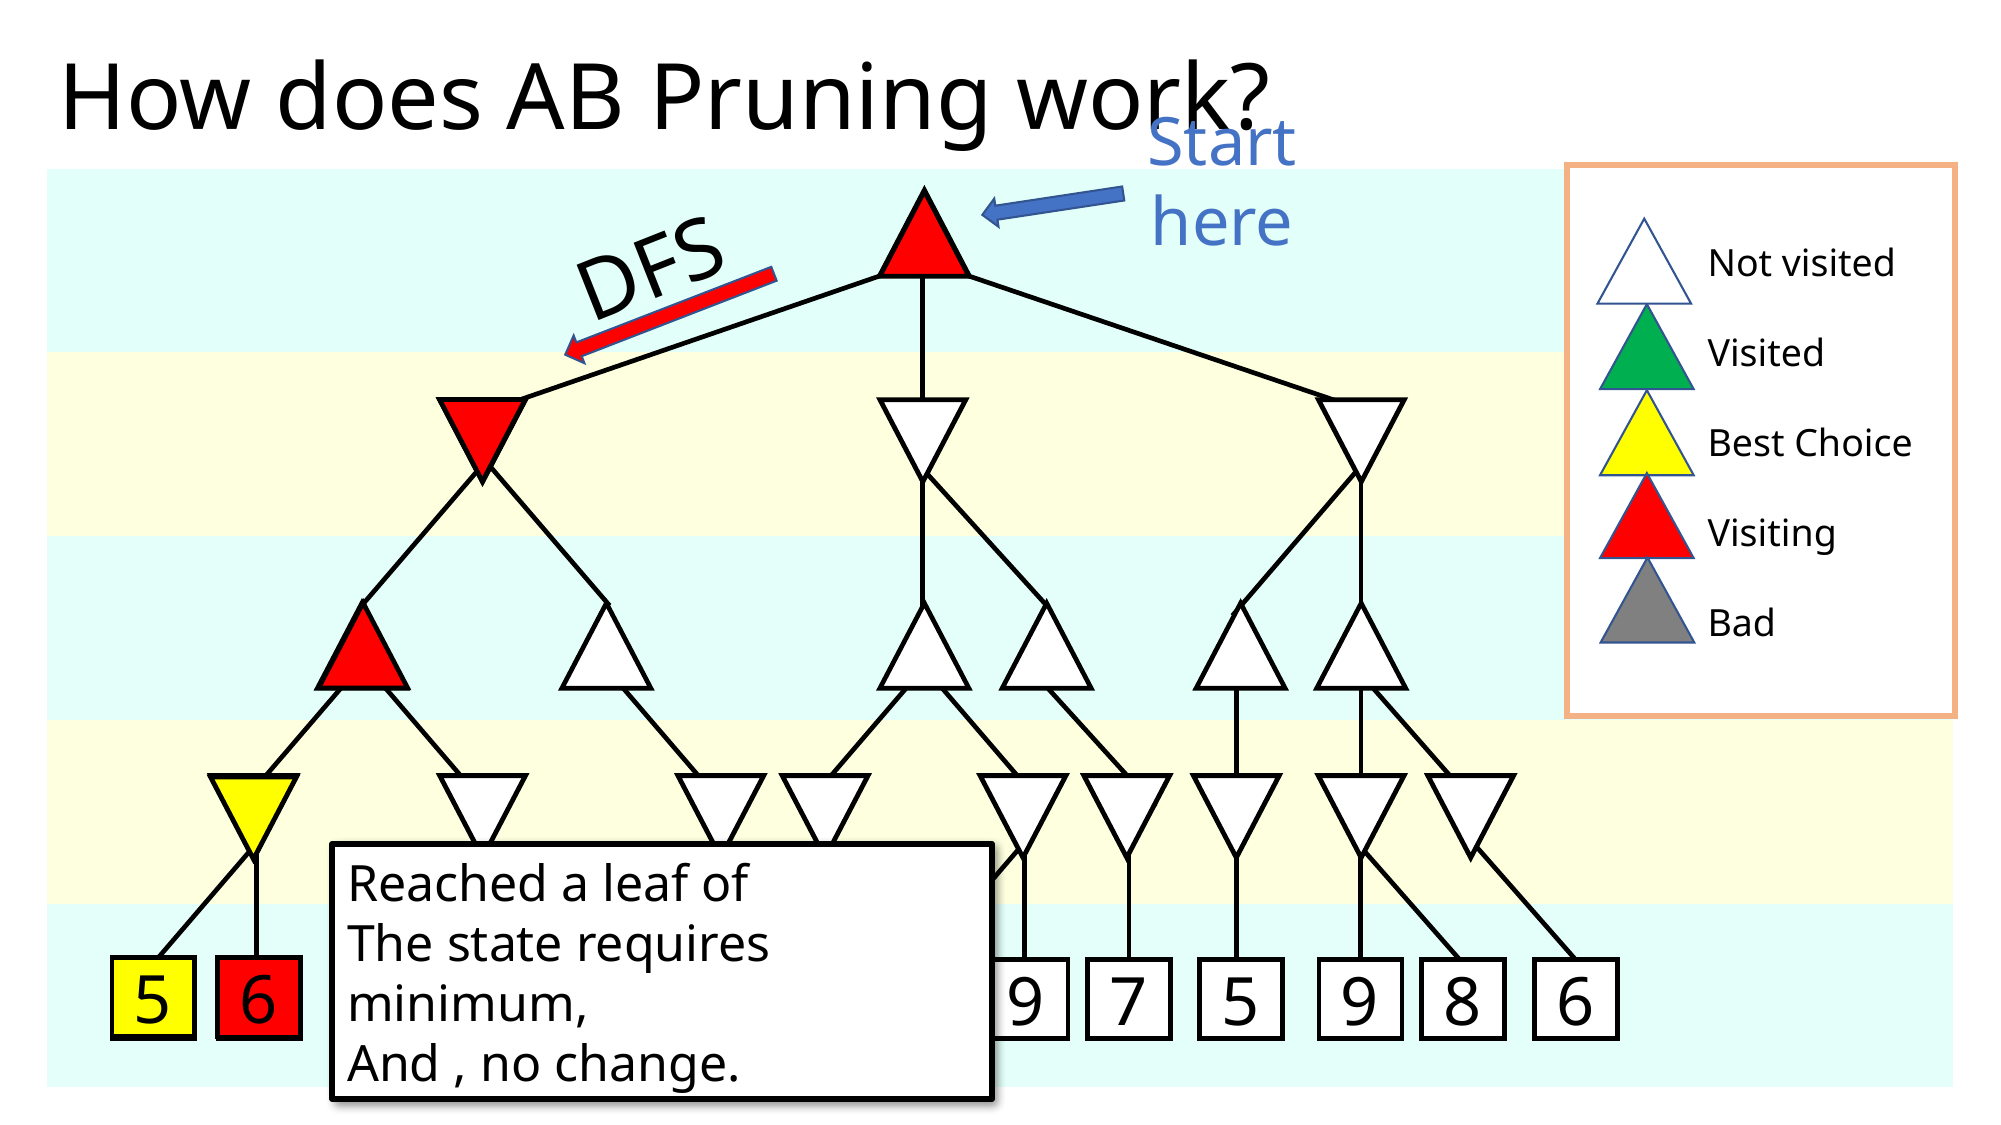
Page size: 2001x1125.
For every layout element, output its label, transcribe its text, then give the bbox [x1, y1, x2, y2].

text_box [239, 207, 782, 489]
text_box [1567, 165, 1955, 717]
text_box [718, 91, 1315, 277]
title How does AB Pruning work? [43, 34, 1769, 165]
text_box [36, 766, 297, 873]
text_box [130, 588, 408, 695]
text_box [213, 843, 992, 1041]
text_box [43, 165, 1957, 1091]
